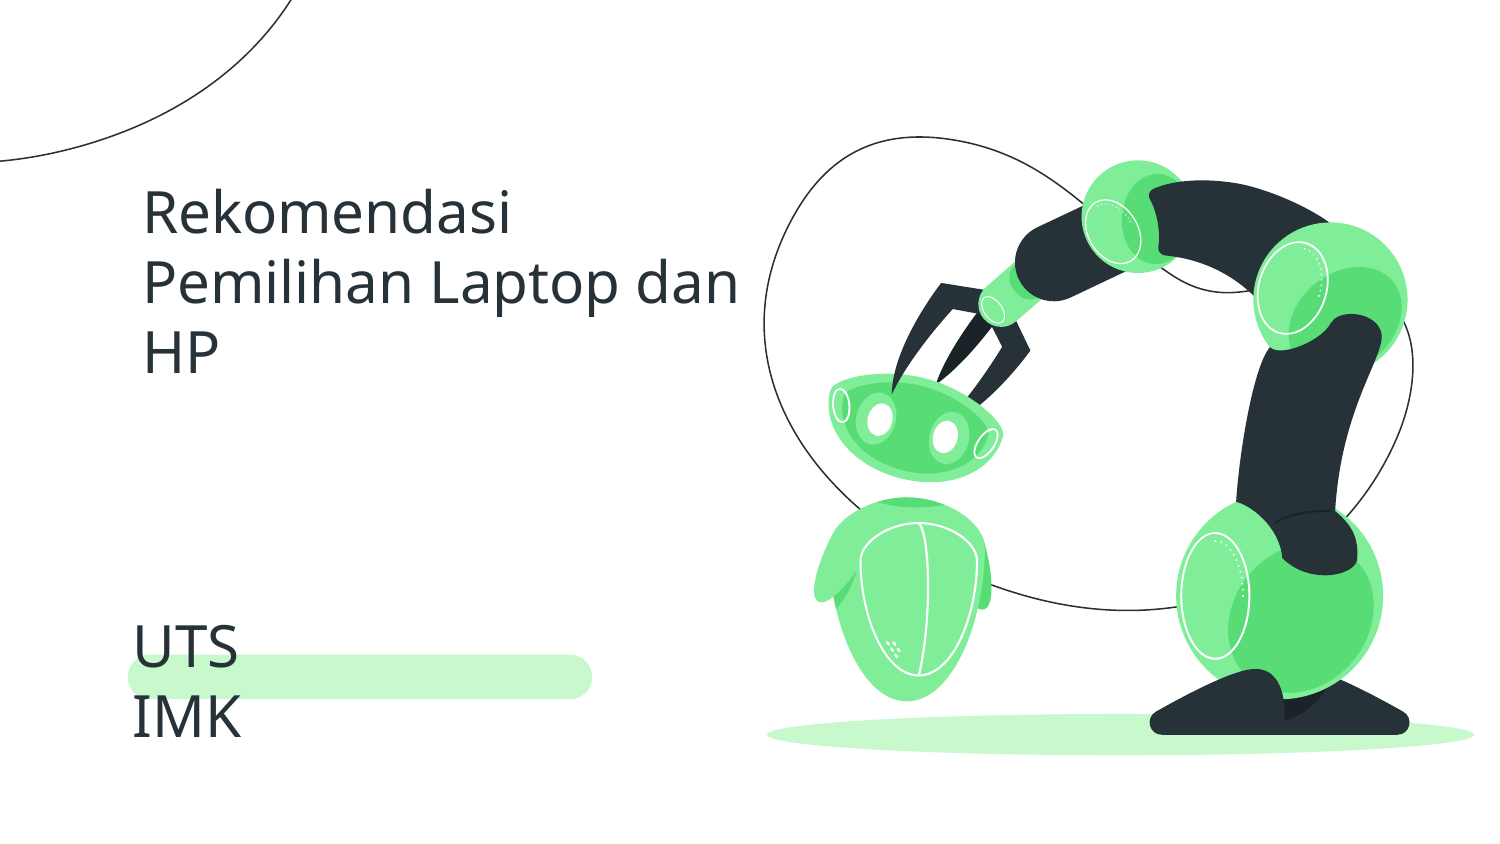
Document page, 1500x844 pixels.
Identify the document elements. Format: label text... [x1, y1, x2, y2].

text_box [666, 0, 1490, 765]
text_box Rekomendasi Pemilihan Laptop dan HP [127, 243, 661, 401]
title UTS IMK [117, 599, 661, 765]
